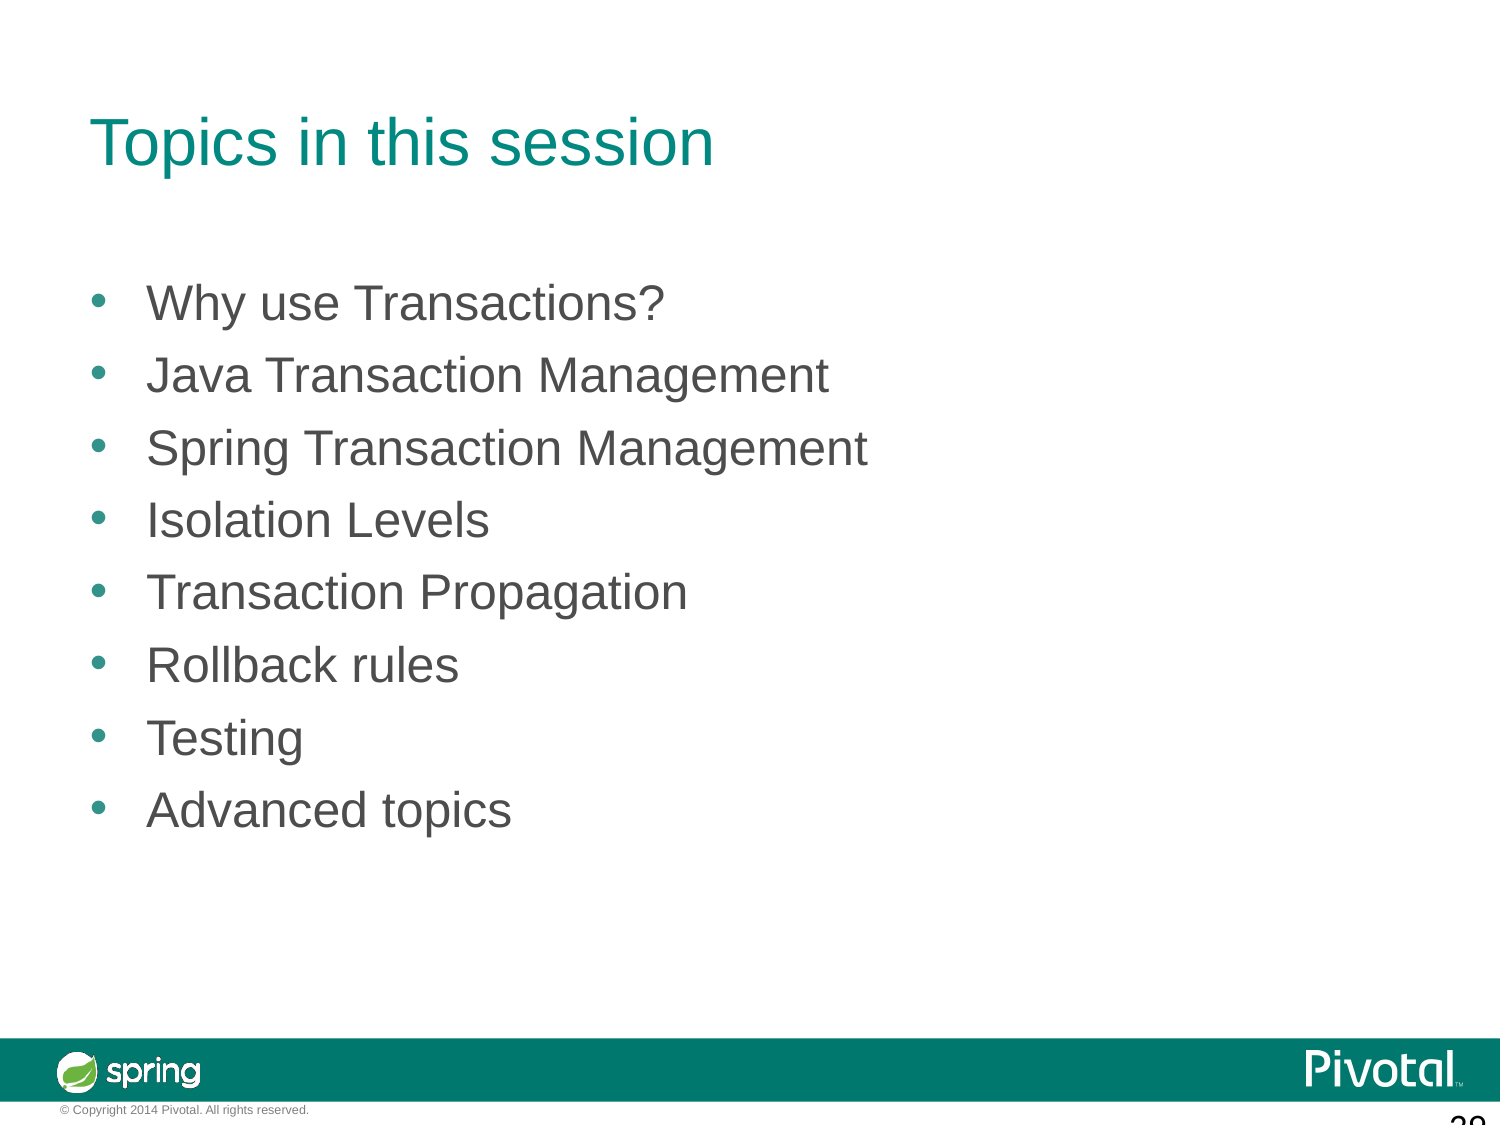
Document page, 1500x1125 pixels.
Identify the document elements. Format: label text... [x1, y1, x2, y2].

picture [1306, 1050, 1463, 1087]
picture [32, 1041, 210, 1103]
title Topics in this session [75, 37, 1425, 241]
list Why use Transactions? Java Transaction Management Spring Transaction Management Isolation Levels Transaction Propagation Rollback rules Testing Advanced topics [75, 262, 1425, 846]
